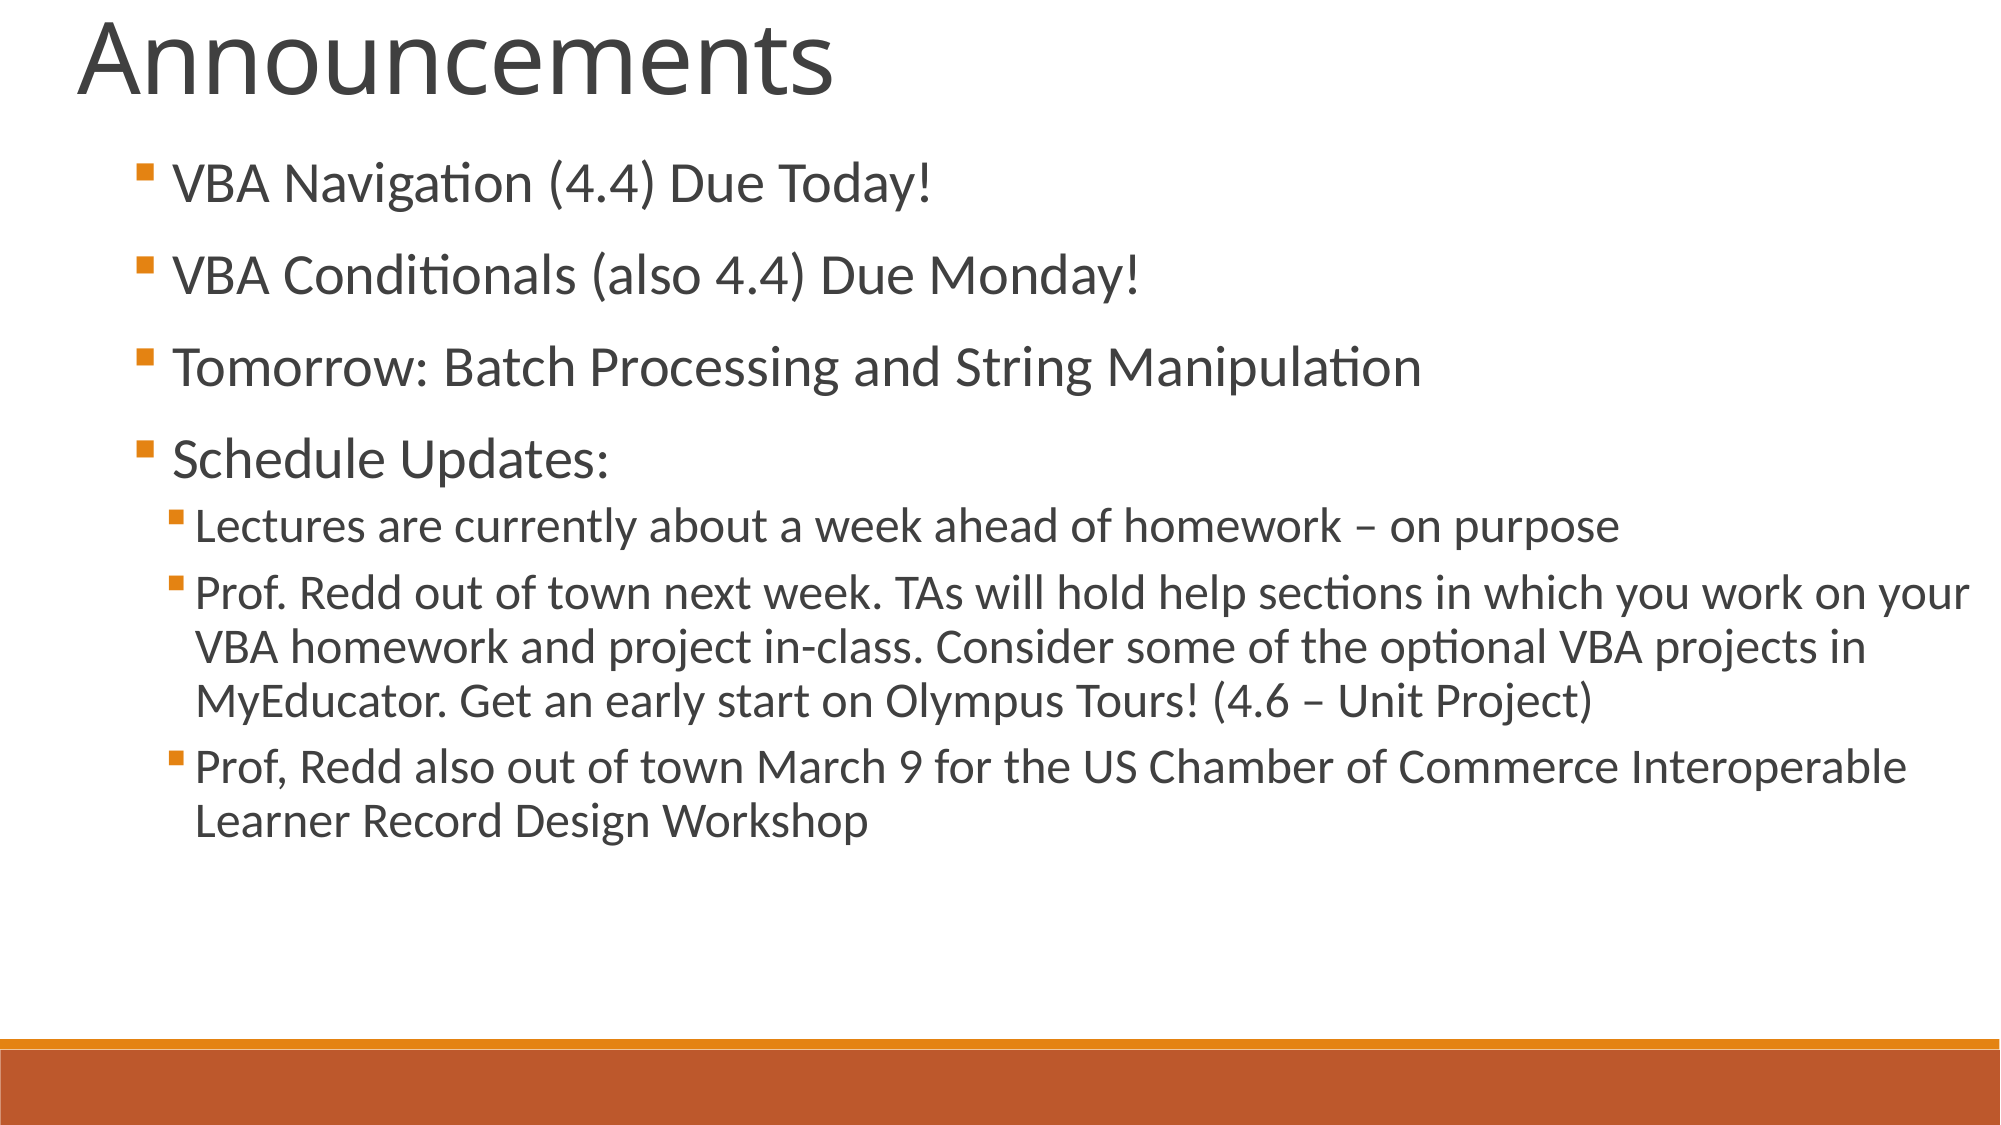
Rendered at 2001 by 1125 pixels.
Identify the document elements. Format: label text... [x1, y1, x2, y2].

title Announcements [62, 0, 1713, 123]
list VBA Navigation (4.4) Due Today! VBA Conditionals (also 4.4) Due Monday! Tomorrow: Batch Processing and String Manipulation Schedule Updates: Lectures are currently about a week ahead of homework – on purpose Prof. Redd out of town next week. TAs will hold help sections in which you work on your VBA homework and project in-class. Consider some of the optional VBA projects in MyEducator. Get an early start on Olympus Tours! (4.6 – Unit Project) Prof, Redd also out of town March 9 for the US Chamber of Commerce Interoperable Learner Record Design Workshop [131, 144, 2000, 963]
